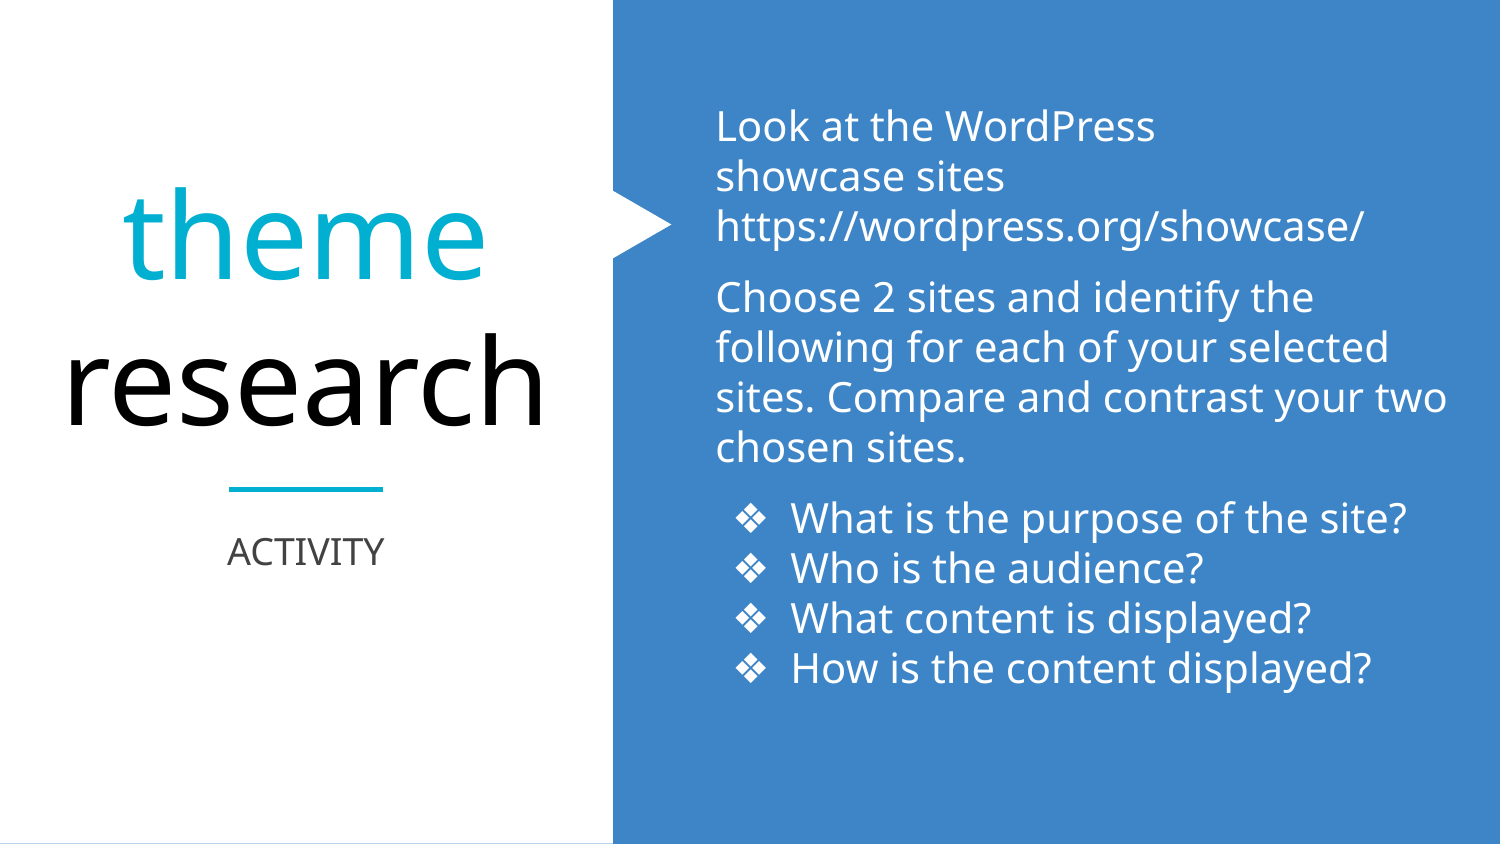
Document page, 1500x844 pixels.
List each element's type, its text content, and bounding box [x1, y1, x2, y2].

text_box [0, 0, 613, 844]
text_box theme research [22, 144, 590, 466]
text_box ACTIVITY [44, 513, 568, 646]
text_box [600, 183, 672, 266]
text_box Look at the WordPress showcase sites https://wordpress.org/showcase/ Choose 2 sites and identify the following for each of your selected sites. Compare and contrast your two chosen sites. What is the purpose of the site? Who is the audience? What content is displayed? How is the content displayed? [700, 22, 1470, 770]
